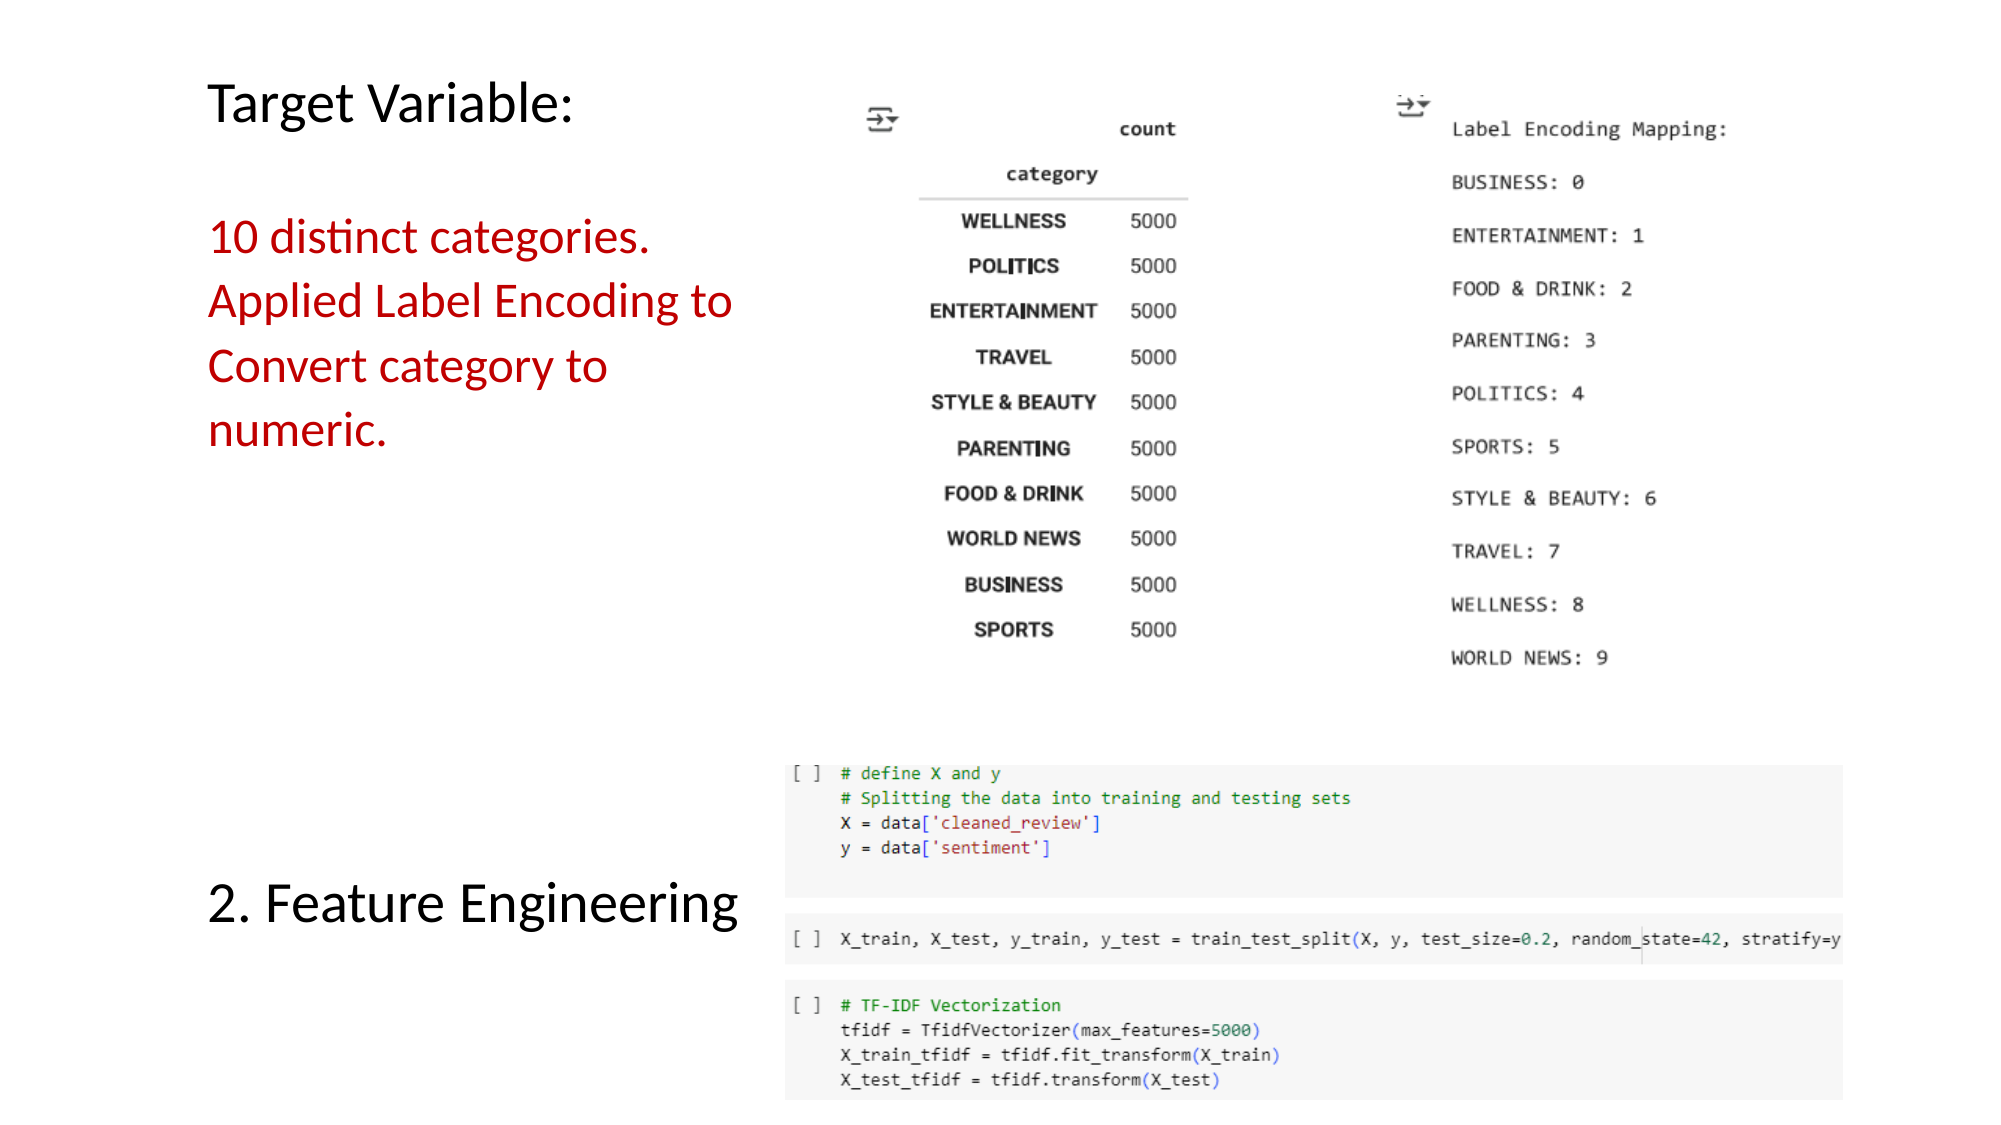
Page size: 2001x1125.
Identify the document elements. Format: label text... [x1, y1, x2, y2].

picture [785, 765, 1843, 1100]
picture [1353, 95, 1732, 688]
picture [804, 95, 1193, 668]
list Target Variable: 10 distinct categories. Applied Label Encoding to Convert category to numeric. 2. Feature Engineering [117, 65, 1843, 1125]
